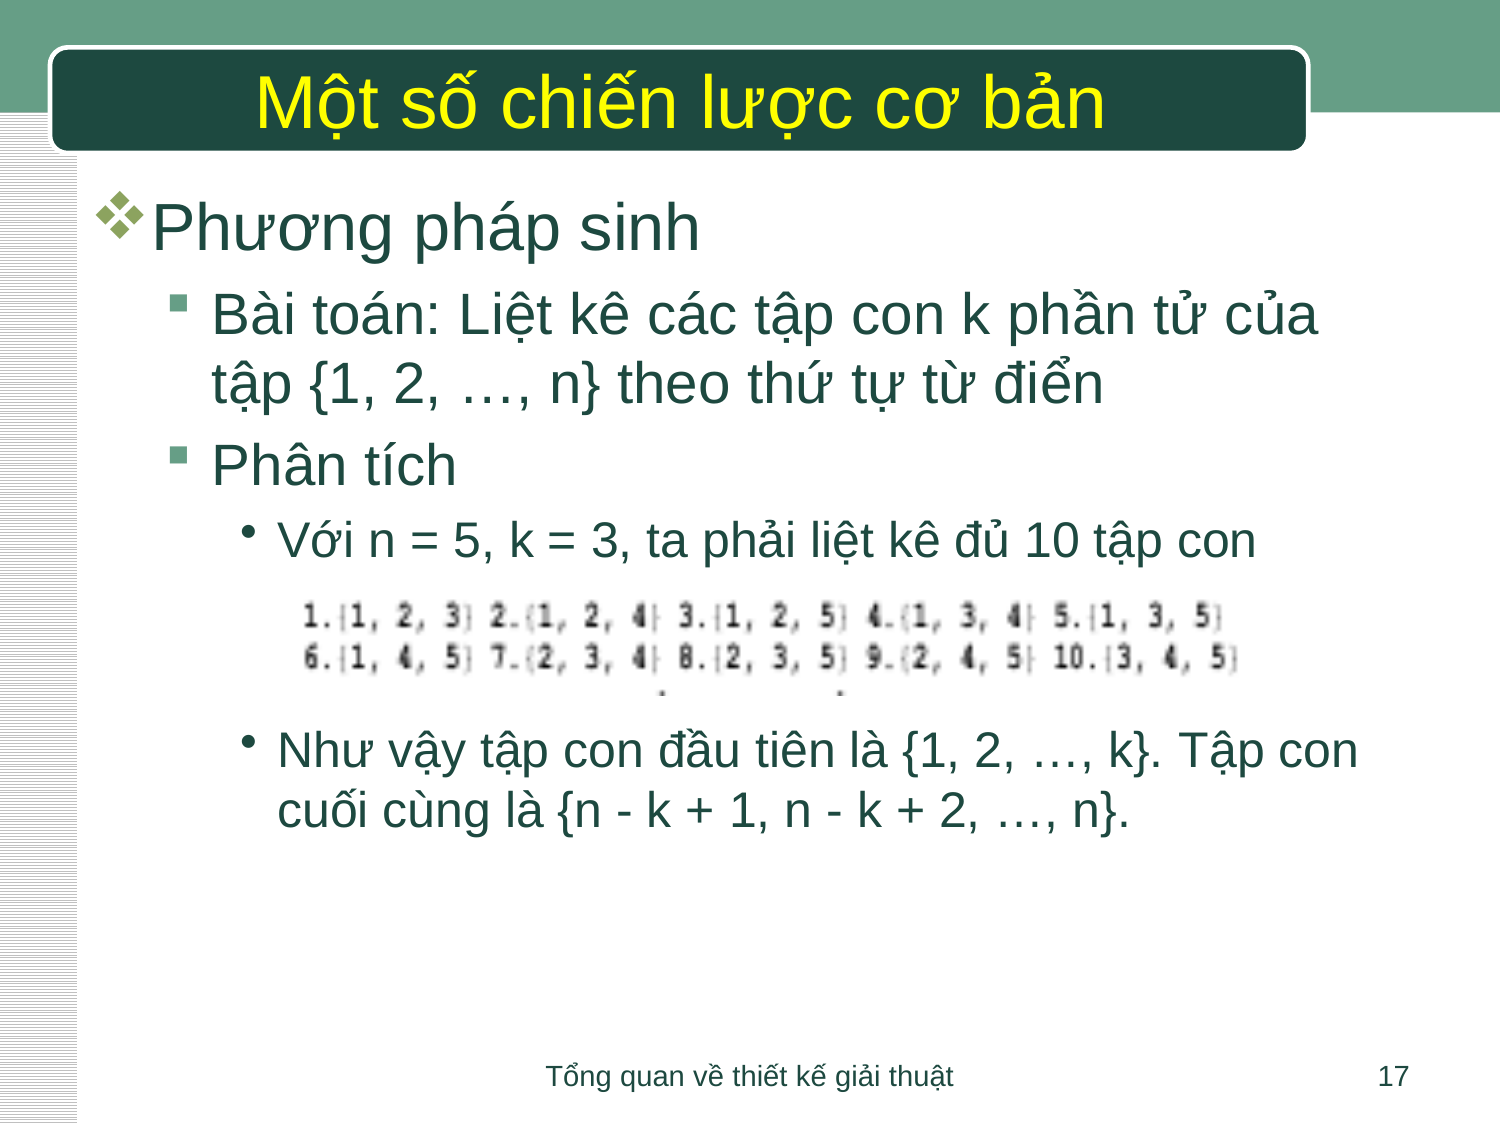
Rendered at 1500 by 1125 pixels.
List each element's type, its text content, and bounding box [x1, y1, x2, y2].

footer Tổng quan về thiết kế giải thuật [512, 1050, 988, 1103]
list Phương pháp sinh Bài toán: Liệt kê các tập con k phần tử của tập {1, 2, …, n} theo thứ tự từ điển Phân tích Với n = 5, k = 3, ta phải liệt kê đủ 10 tập con Như vậy tập con đầu tiên là {1, 2, …, k}. Tập con cuối cùng là {n - k + 1, n - k + 2, …, n}. [75, 176, 1425, 1038]
picture [287, 587, 1313, 696]
title Một số chiến lược cơ bản [75, 52, 1288, 145]
slide_number 17 [1074, 1050, 1425, 1103]
